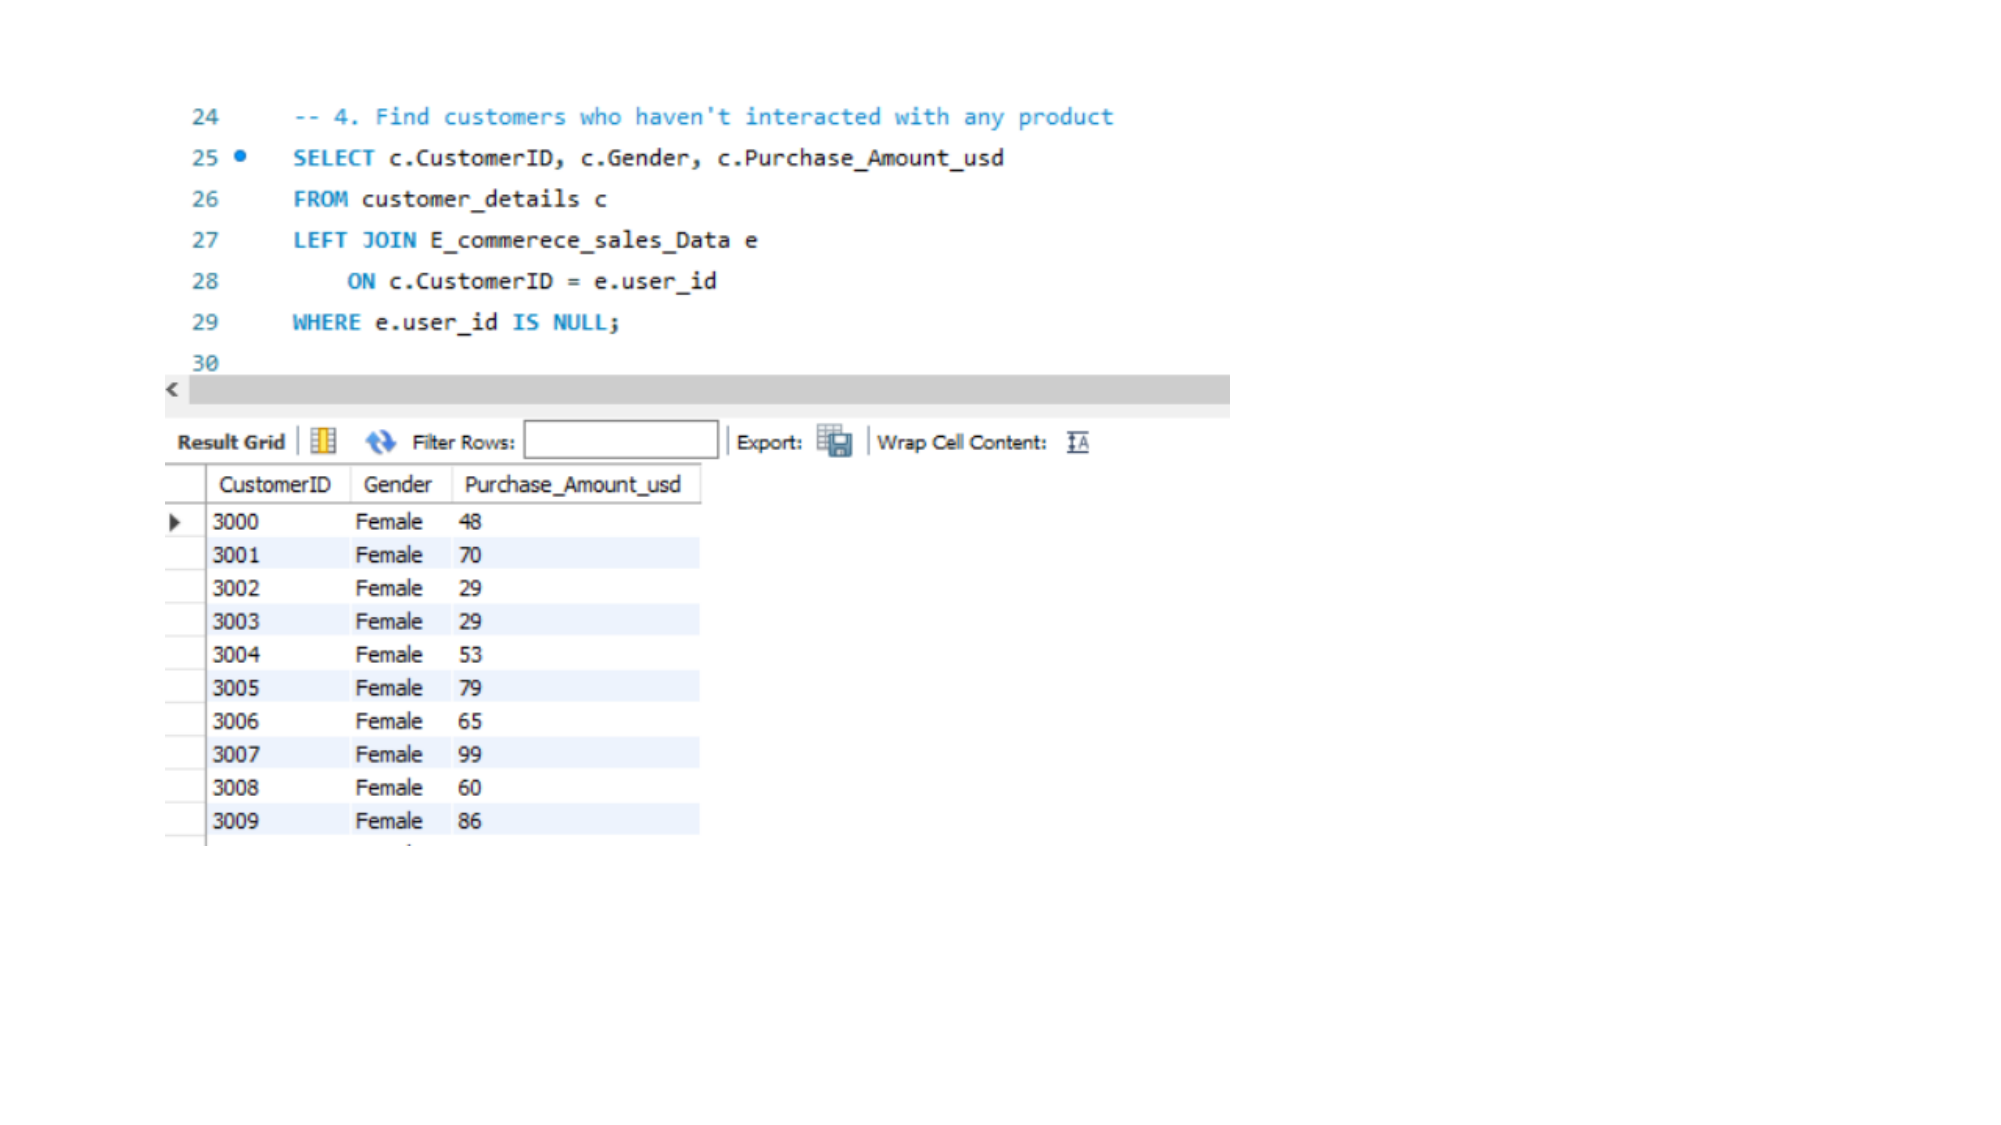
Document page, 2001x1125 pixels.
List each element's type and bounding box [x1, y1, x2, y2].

picture [164, 101, 1230, 846]
